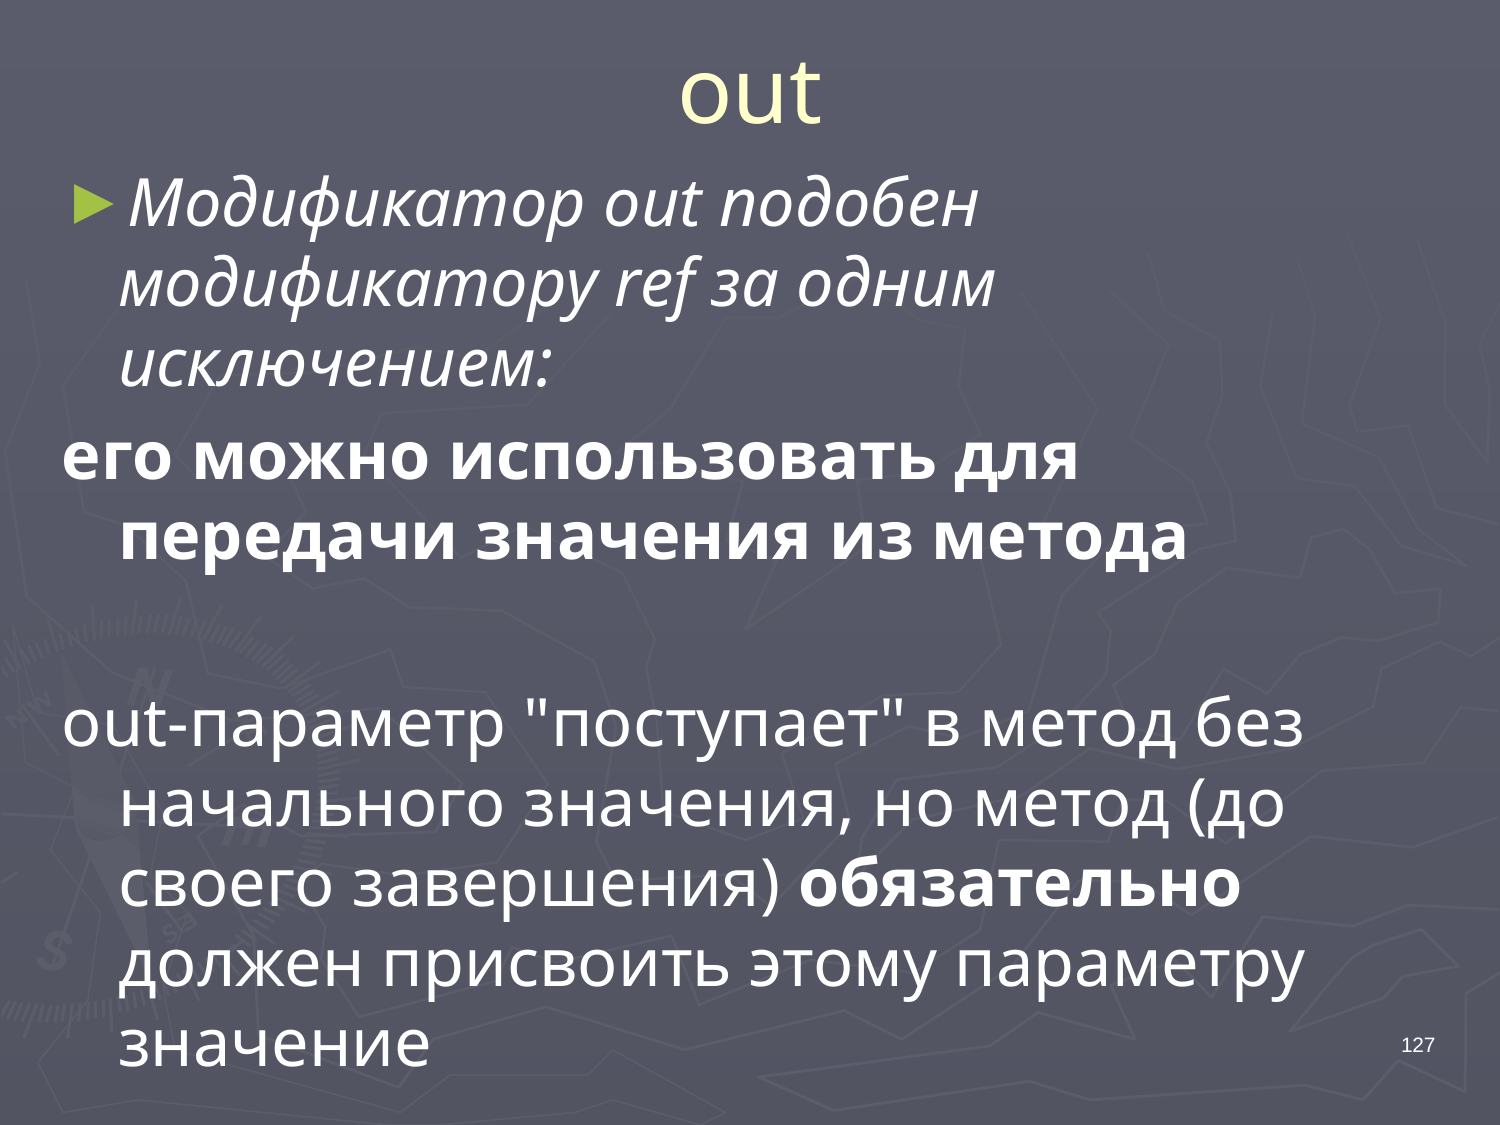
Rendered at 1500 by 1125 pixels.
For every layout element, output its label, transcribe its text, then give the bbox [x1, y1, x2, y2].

slide_number 127 [1074, 1024, 1451, 1103]
list Модификатор out подобен модификатору ref за одним исключением: его можно использовать для передачи значения из метода out-параметр "поступает" в метод без начального значения, но метод (до своего завершения) обязательно должен присвоить этому параметру значение [46, 152, 1448, 891]
title out [49, 37, 1451, 138]
